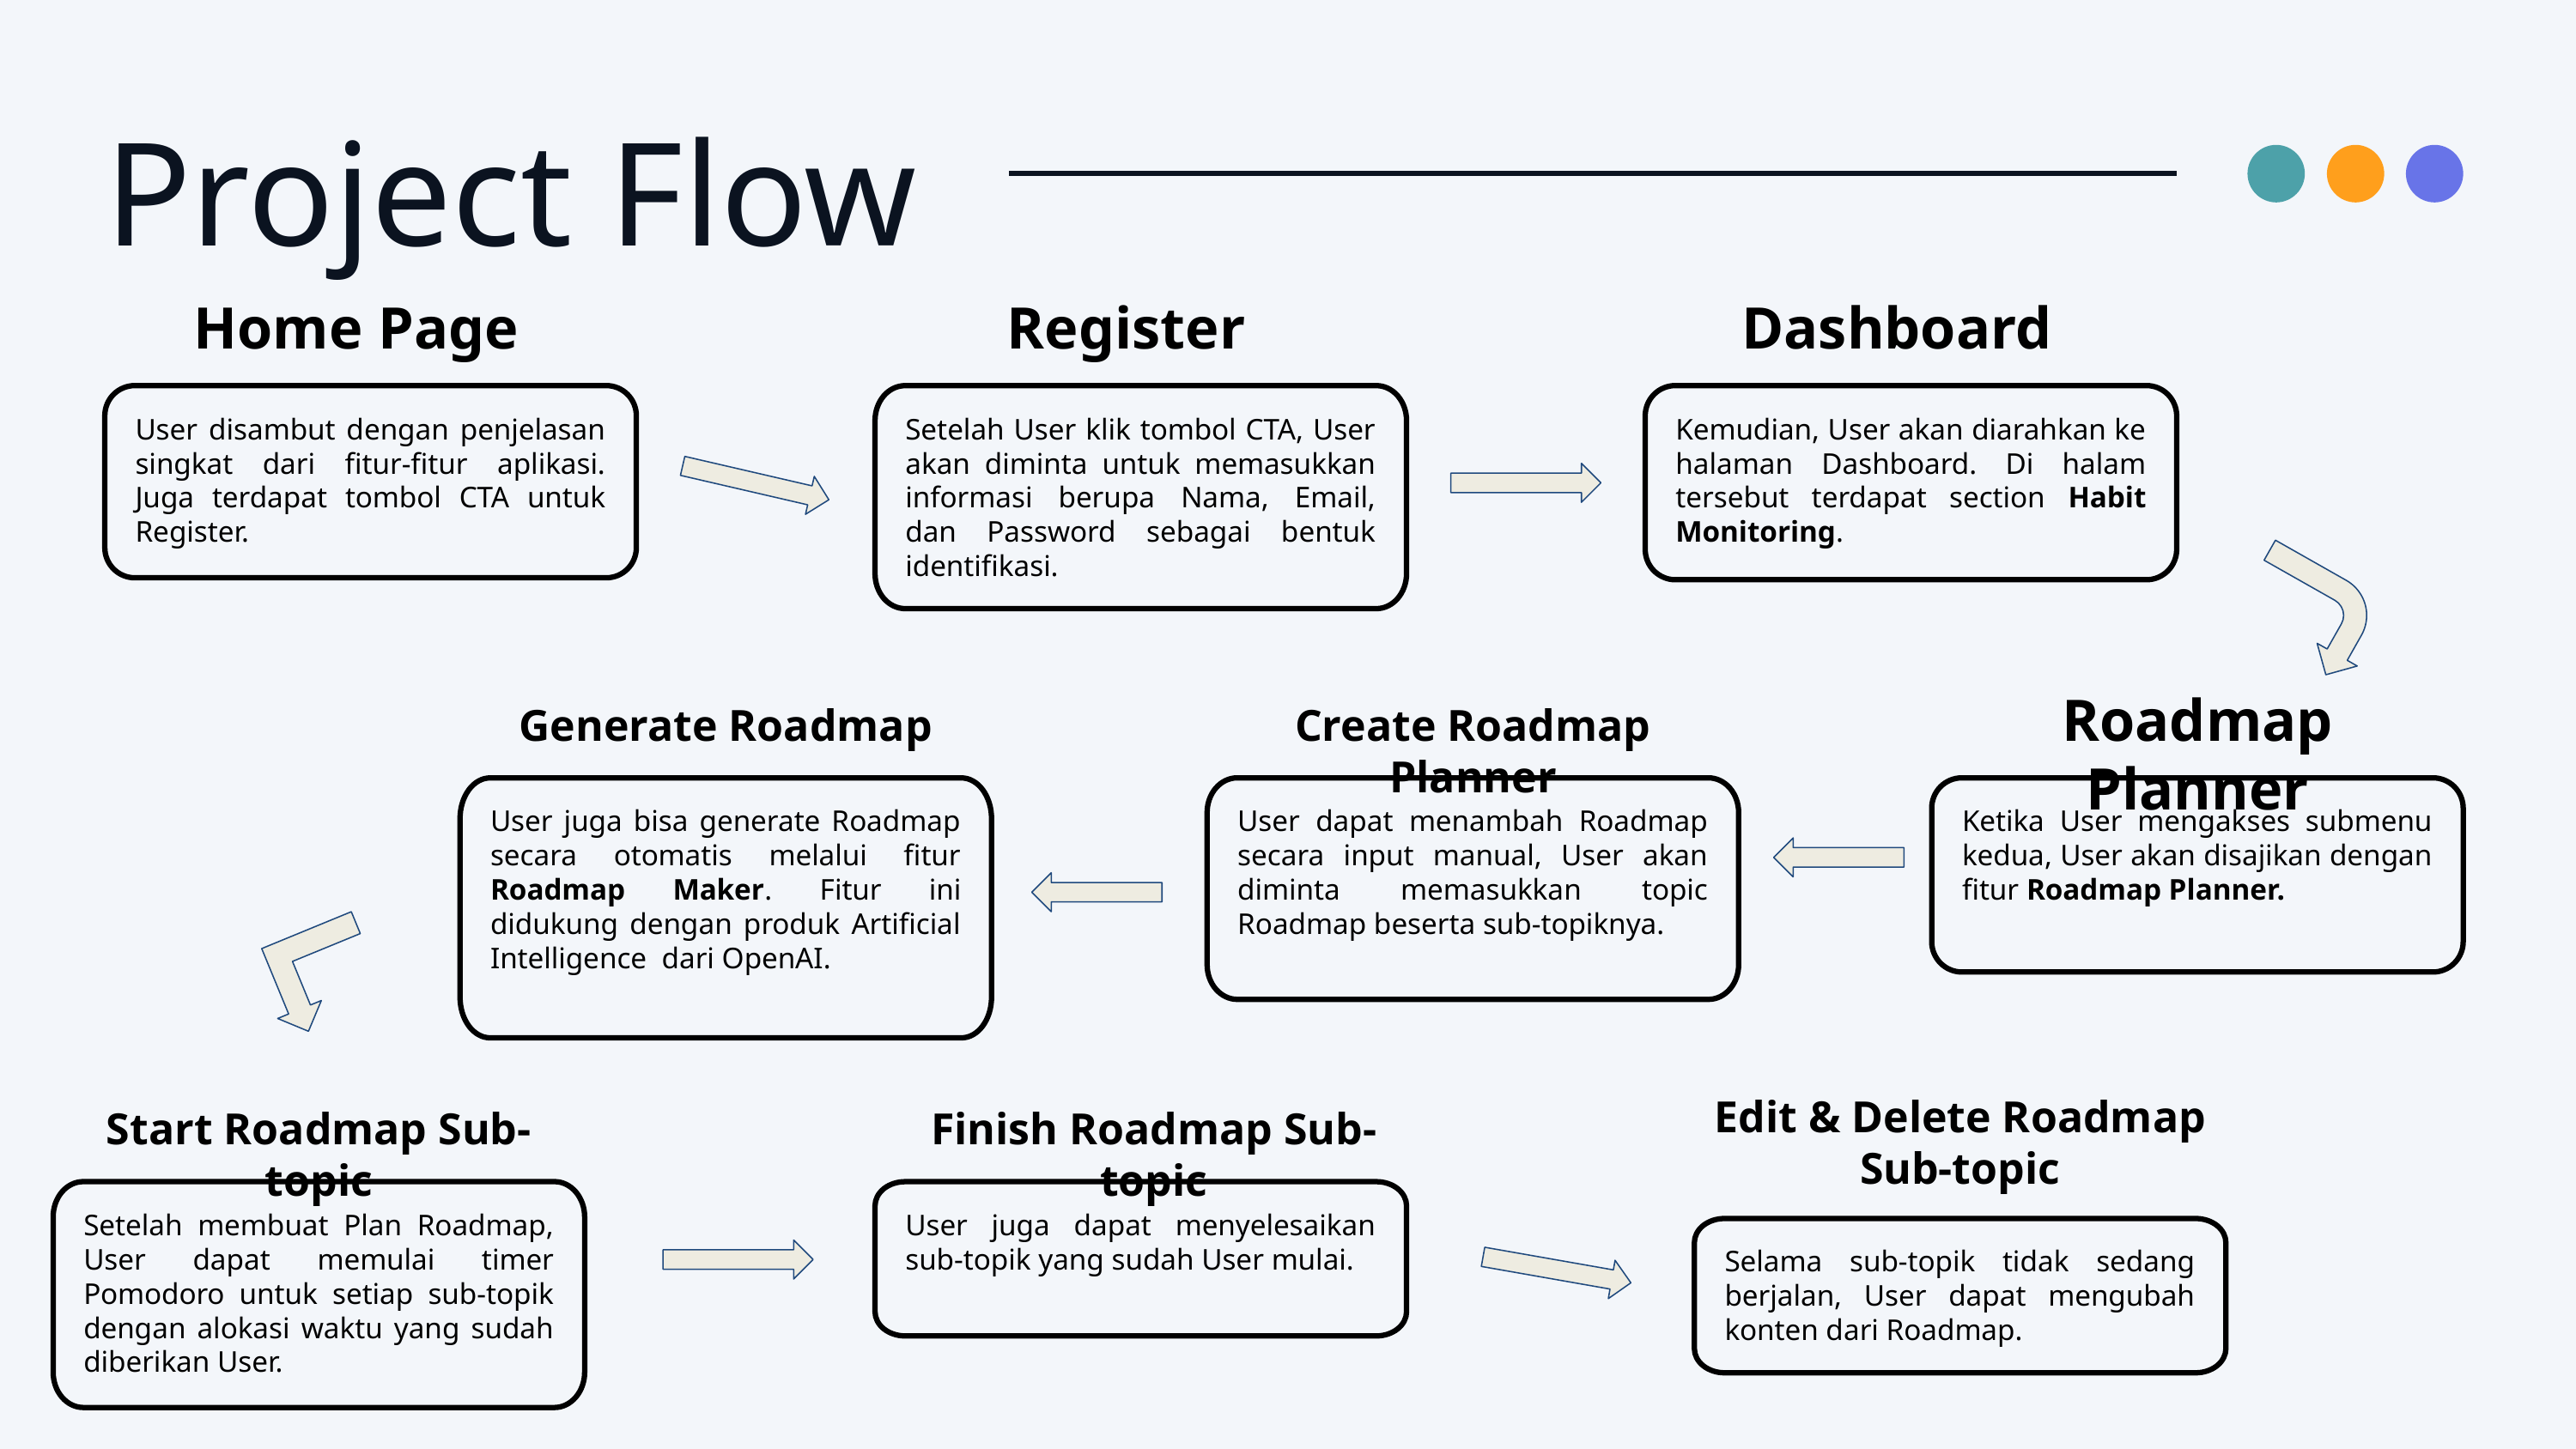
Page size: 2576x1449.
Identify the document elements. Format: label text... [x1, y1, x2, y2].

text_box [1450, 463, 1601, 503]
text_box [1031, 872, 1163, 912]
text_box Project Flow [105, 68, 1371, 275]
text_box [1773, 838, 1905, 877]
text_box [2247, 144, 2306, 203]
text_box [104, 278, 637, 634]
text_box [1644, 278, 2178, 634]
text_box [680, 456, 829, 515]
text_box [1206, 684, 1740, 1027]
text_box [874, 1088, 1433, 1431]
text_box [1931, 670, 2464, 1027]
text_box [1481, 1246, 1631, 1299]
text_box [52, 1088, 586, 1431]
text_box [2326, 144, 2385, 203]
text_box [1680, 1076, 2239, 1398]
text_box [663, 1240, 813, 1279]
text_box [2263, 540, 2367, 669]
text_box [261, 912, 361, 1032]
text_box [459, 684, 993, 1039]
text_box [874, 278, 1407, 634]
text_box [2405, 144, 2464, 203]
